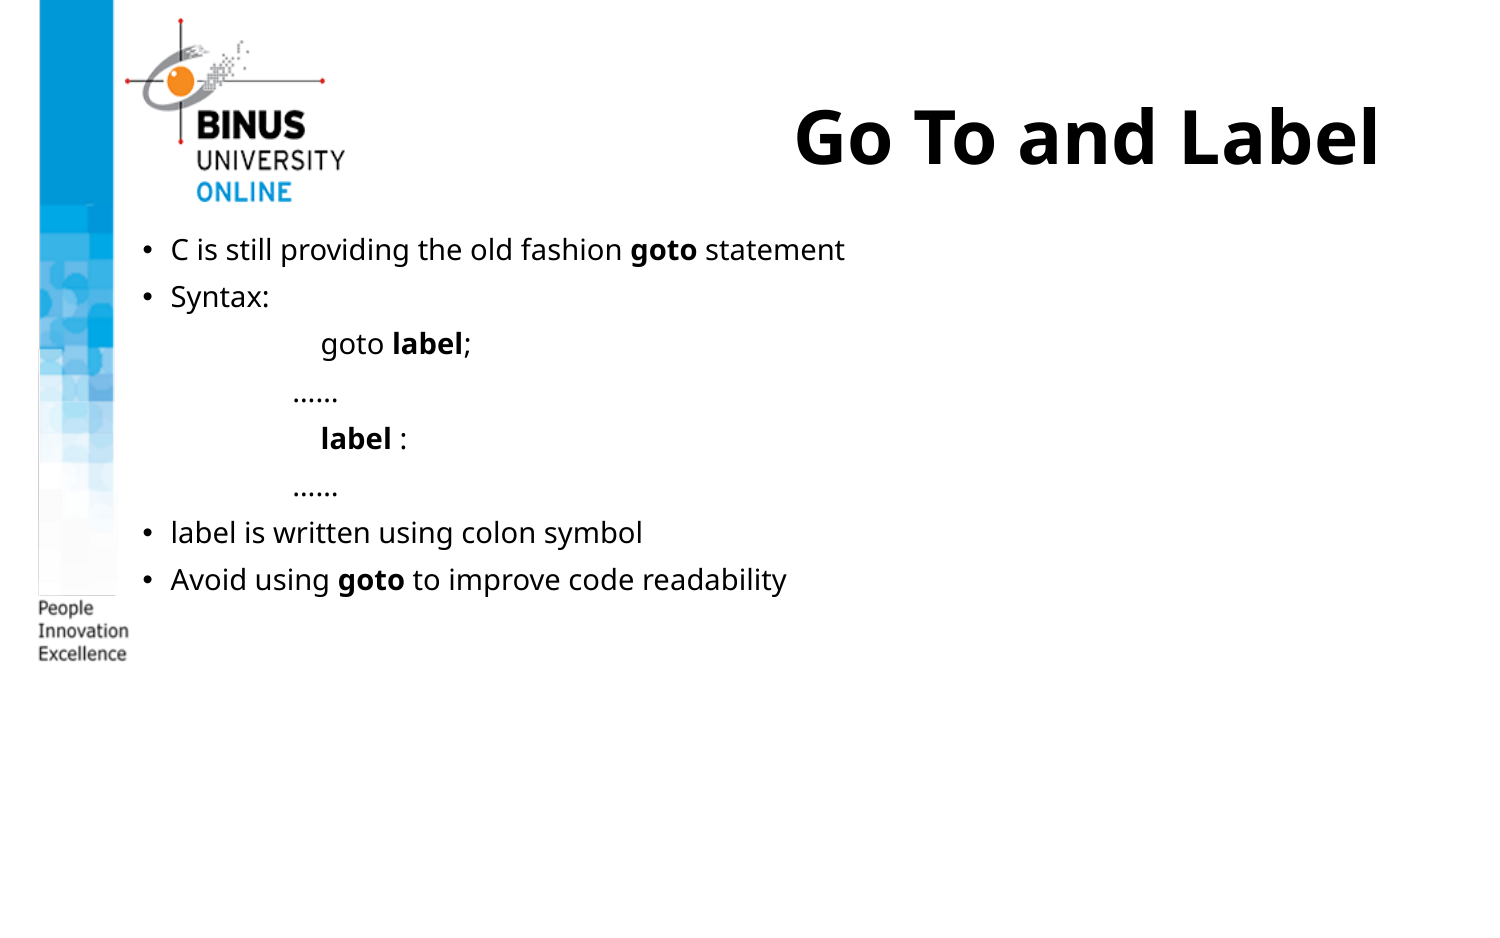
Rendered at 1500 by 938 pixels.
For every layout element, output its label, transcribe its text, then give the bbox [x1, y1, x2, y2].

title Go To and Label [328, 49, 1397, 227]
list C is still providing the old fashion goto statement Syntax: goto label; …… label : …… label is written using colon symbol Avoid using goto to improve code readability [127, 227, 1456, 847]
picture [28, 0, 349, 667]
